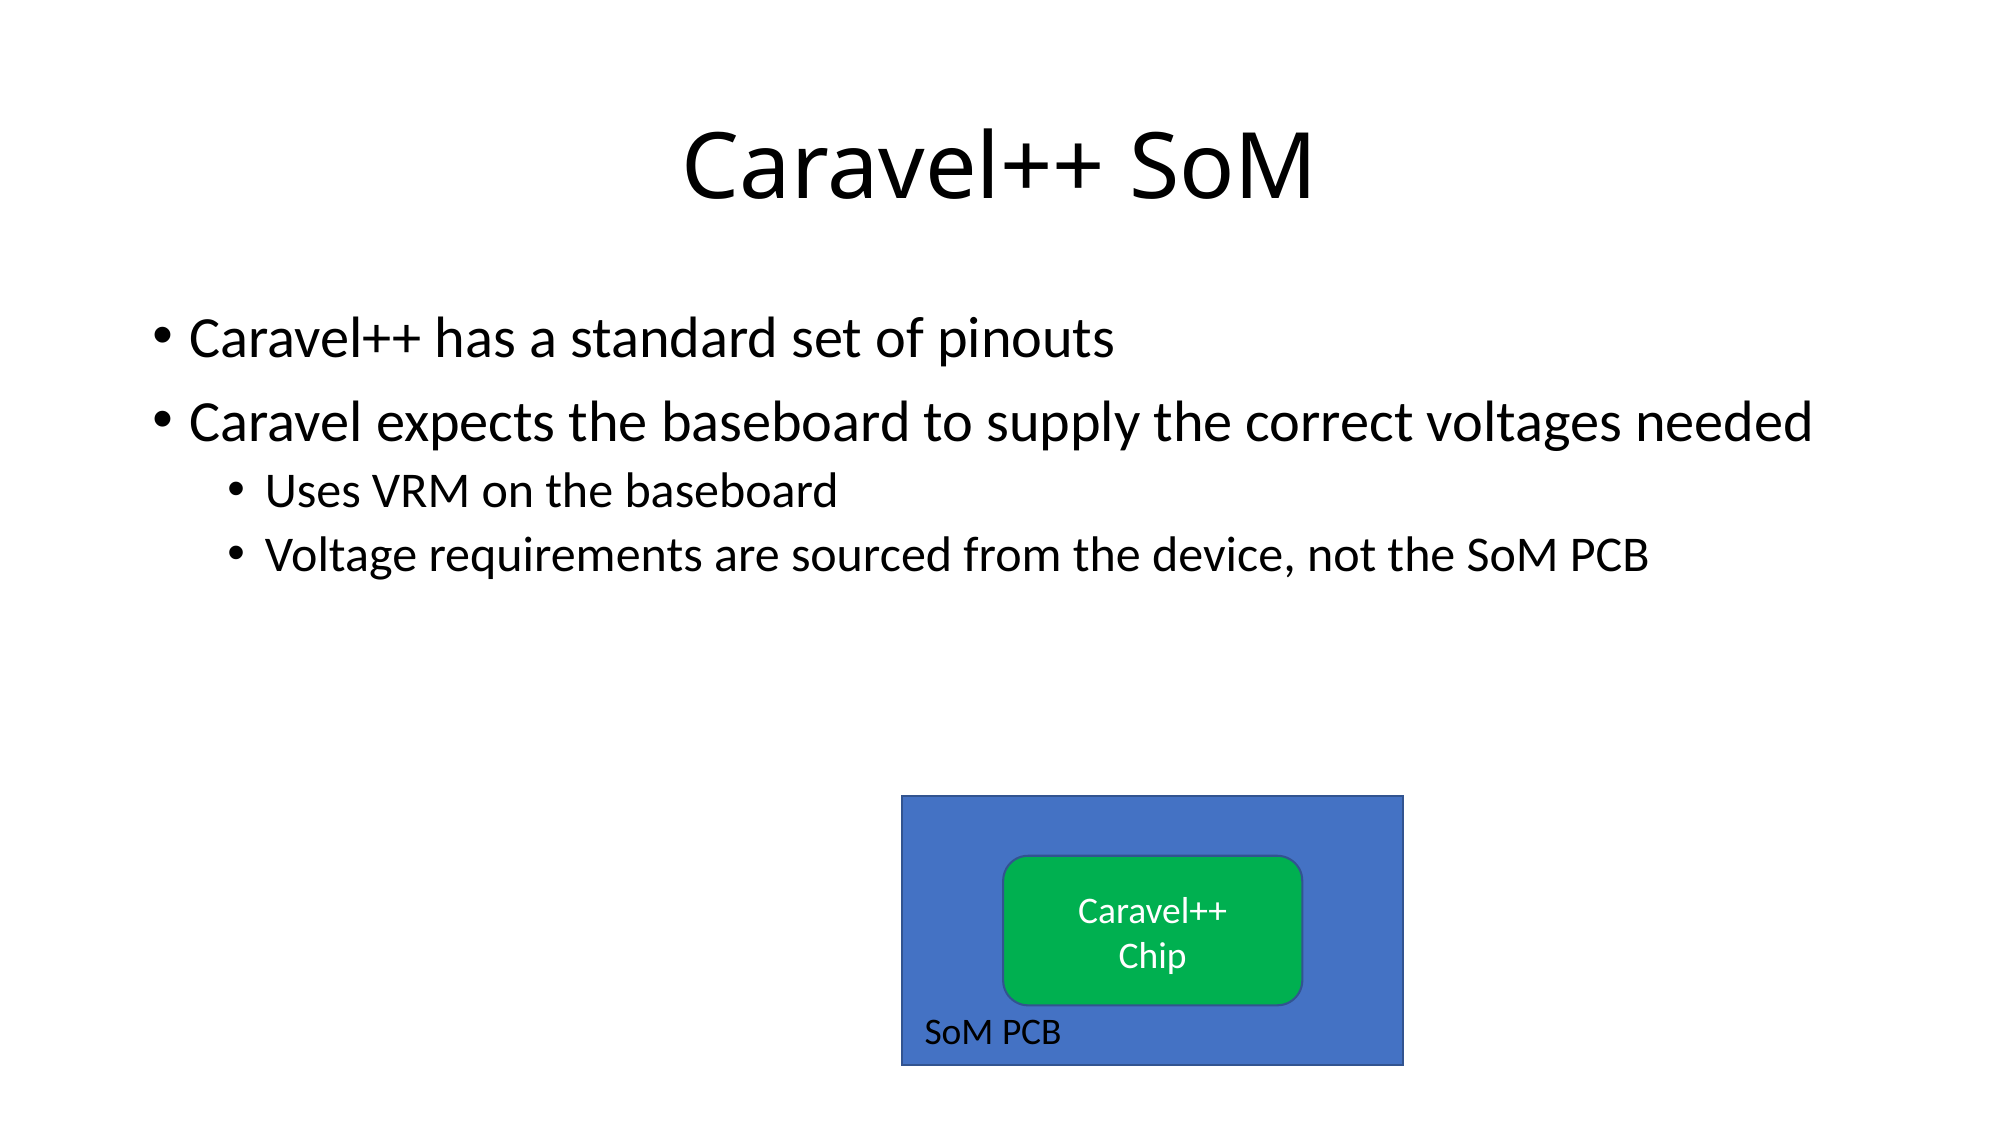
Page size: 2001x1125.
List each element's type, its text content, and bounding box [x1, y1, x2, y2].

text_box SoM PCB [902, 999, 1084, 1060]
text_box Caravel++ Chip [1002, 854, 1304, 1007]
text_box [901, 795, 1404, 1066]
title Caravel++ SoM [137, 59, 1863, 278]
list Caravel++ has a standard set of pinouts Caravel expects the baseboard to supply the correct voltages needed Uses VRM on the baseboard Voltage requirements are sourced from the device, not the SoM PCB [137, 299, 1863, 1014]
